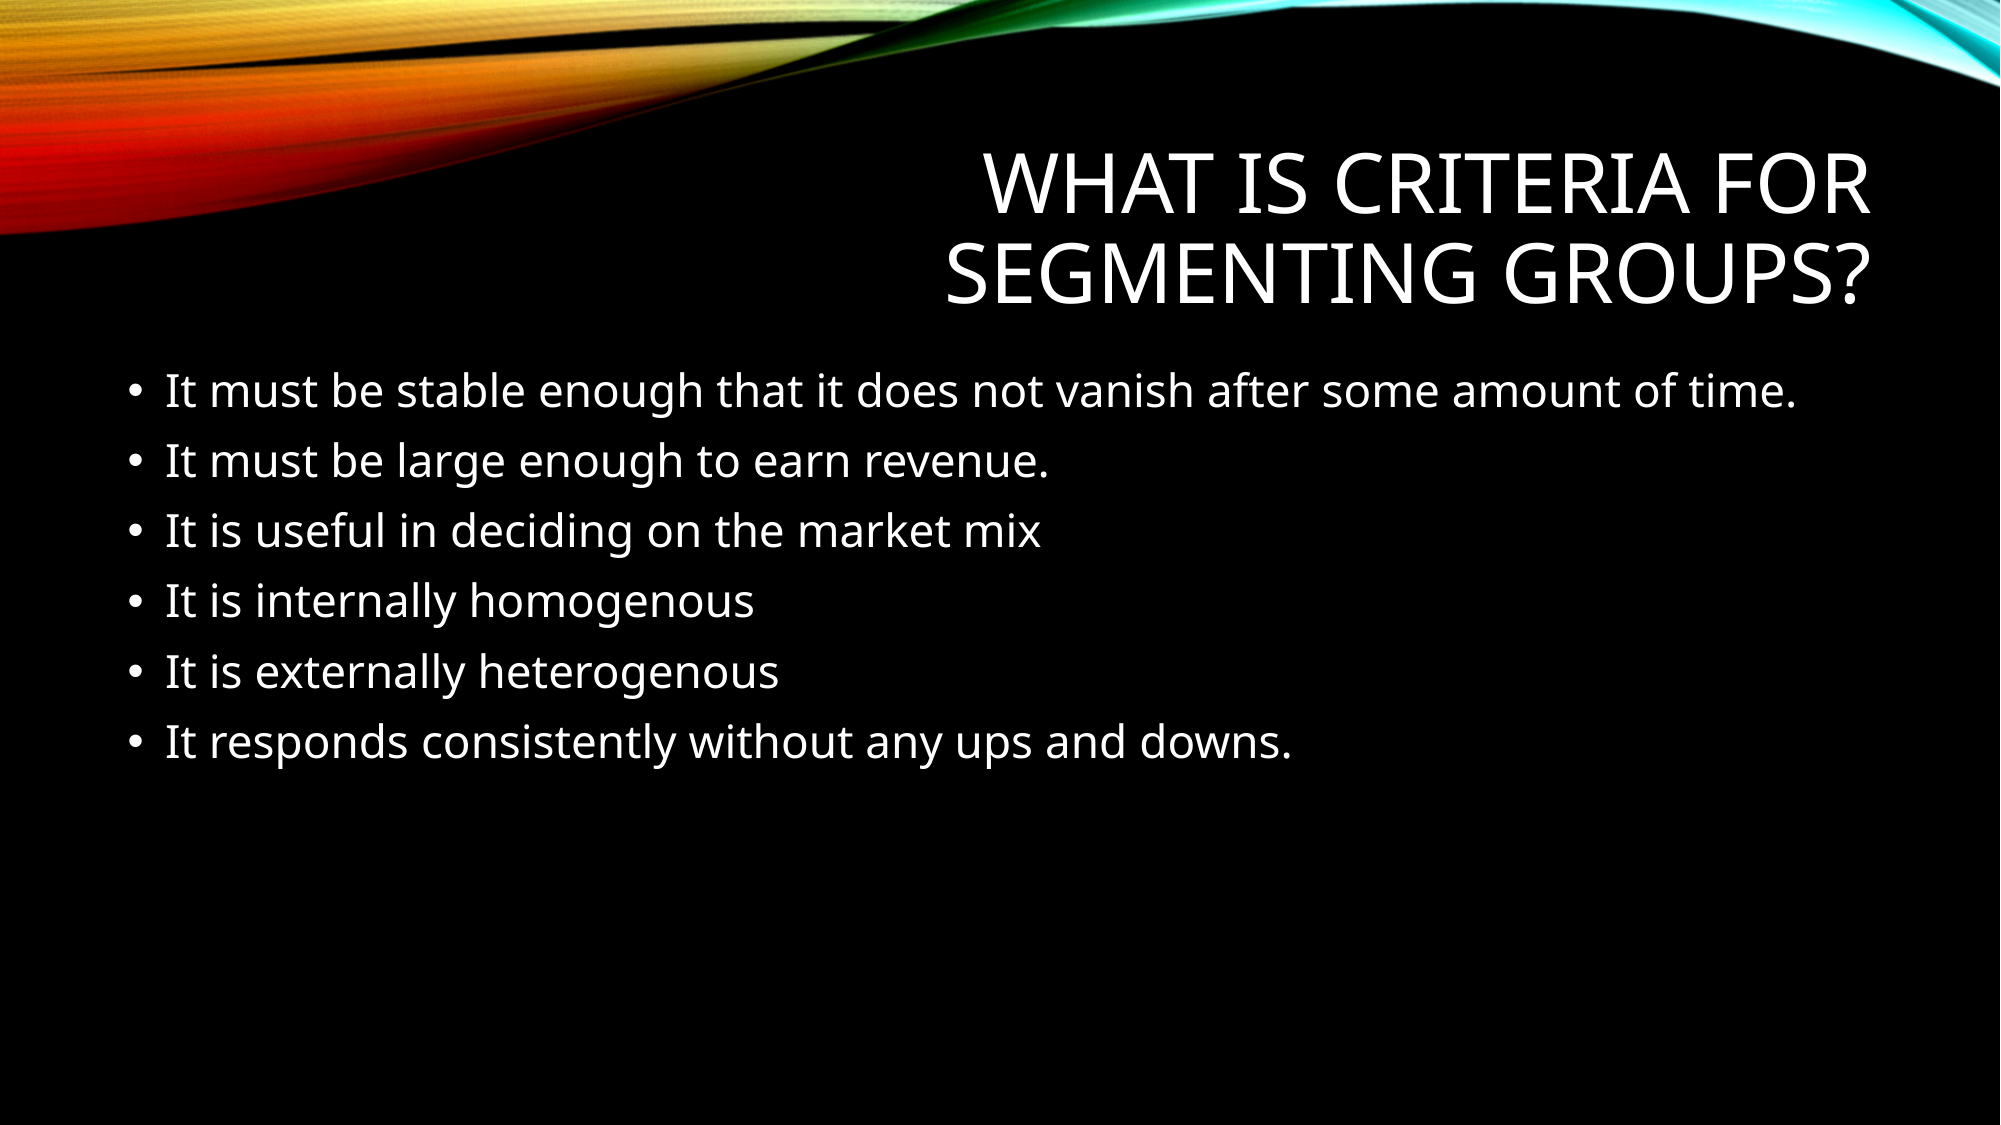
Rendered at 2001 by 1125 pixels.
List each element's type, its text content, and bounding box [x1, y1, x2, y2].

picture [0, 0, 2000, 237]
list It must be stable enough that it does not vanish after some amount of time. It must be large enough to earn revenue. It is useful in deciding on the market mix It is internally homogenous It is externally heterogenous It responds consistently without any ups and downs. [112, 360, 1888, 1021]
title WHAT IS CRITERIA FOR SEGMENTING GROUPS? [474, 125, 1888, 338]
